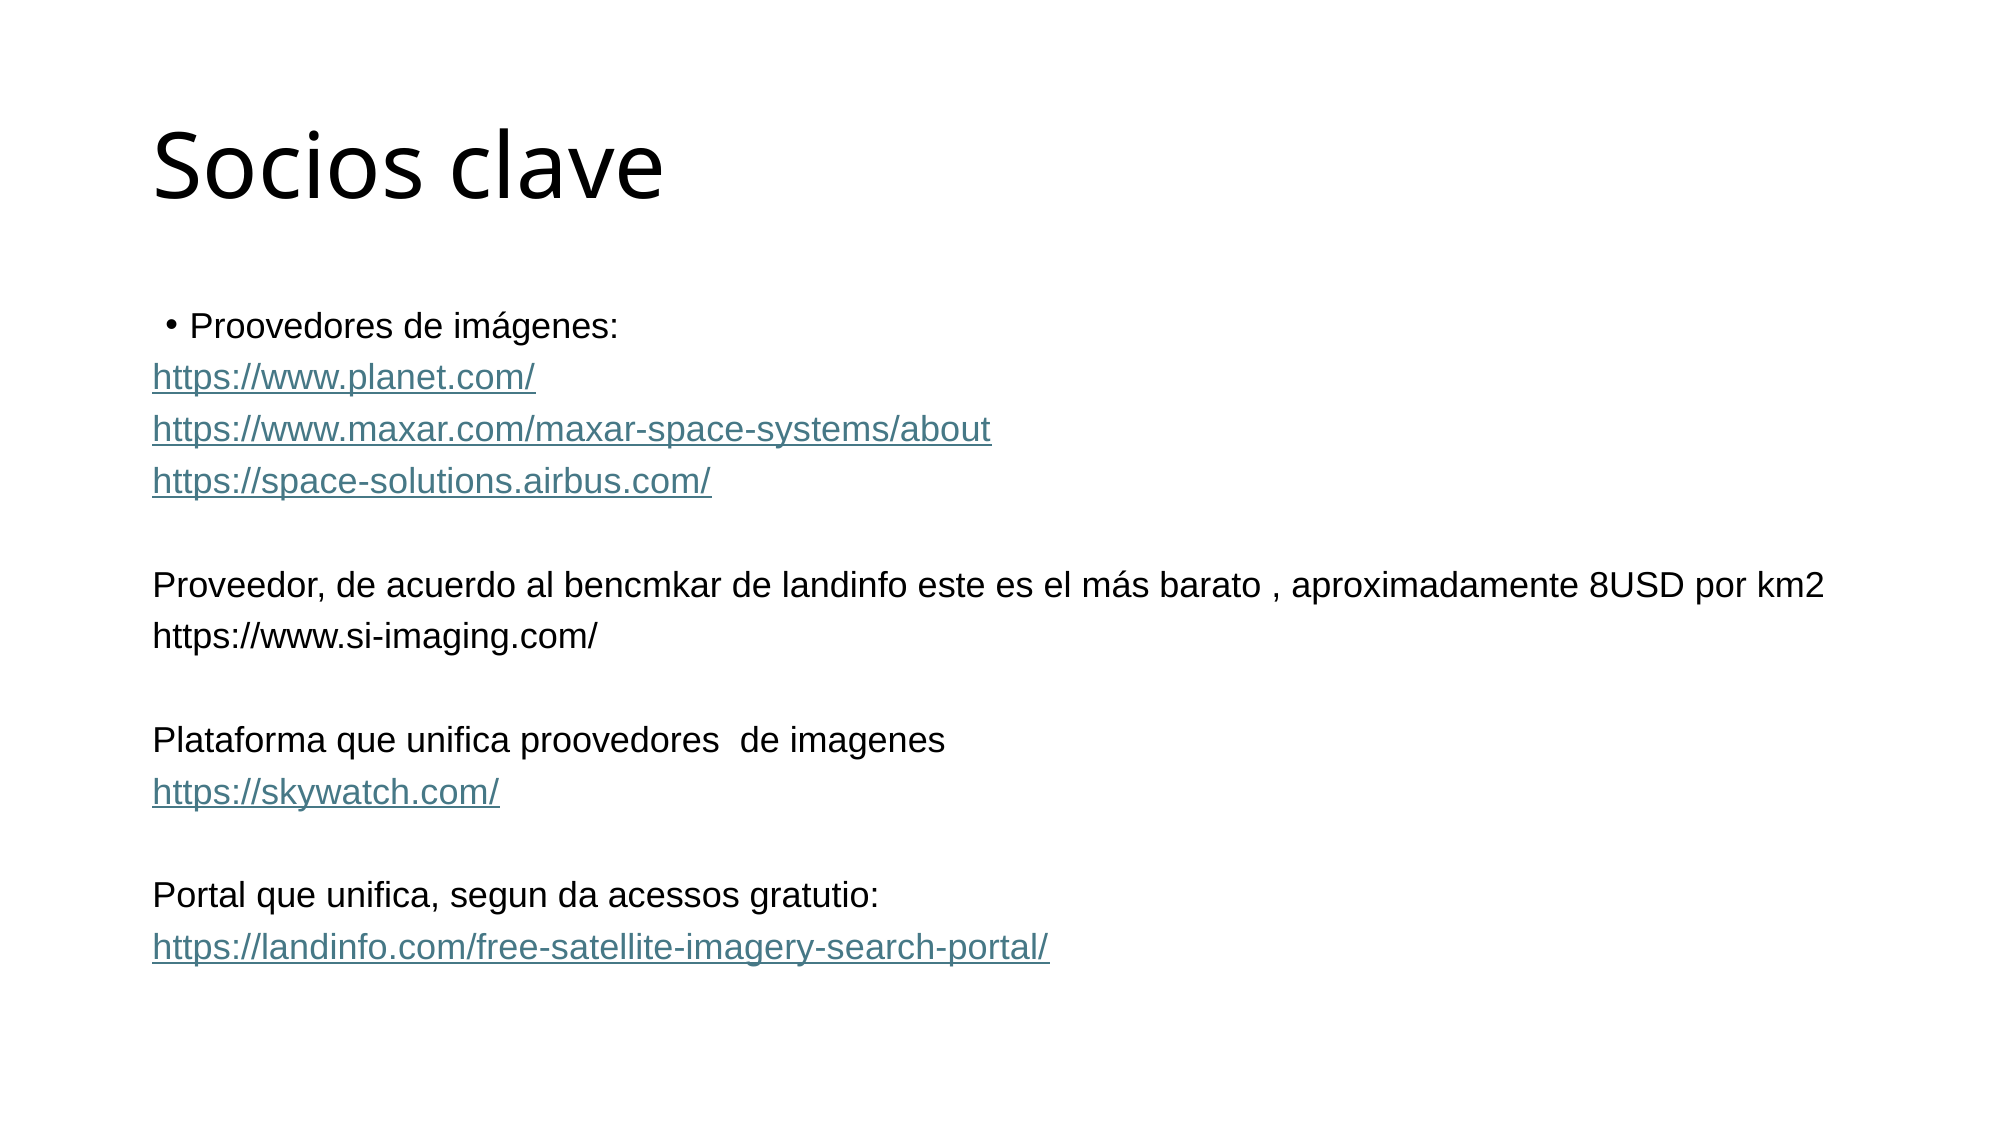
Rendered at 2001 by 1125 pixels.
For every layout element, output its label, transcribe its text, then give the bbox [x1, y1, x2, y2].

title Socios clave [137, 59, 1863, 278]
list Proovedores de imágenes: https://www.planet.com/ https://www.maxar.com/maxar-space-systems/about https://space-solutions.airbus.com/ Proveedor, de acuerdo al bencmkar de landinfo este es el más barato , aproximadamente 8USD por km2 https://www.si-imaging.com/ Plataforma que unifica proovedores de imagenes https://skywatch.com/ Portal que unifica, segun da acessos gratutio: https://landinfo.com/free-satellite-imagery-search-portal/ [137, 299, 1863, 1014]
